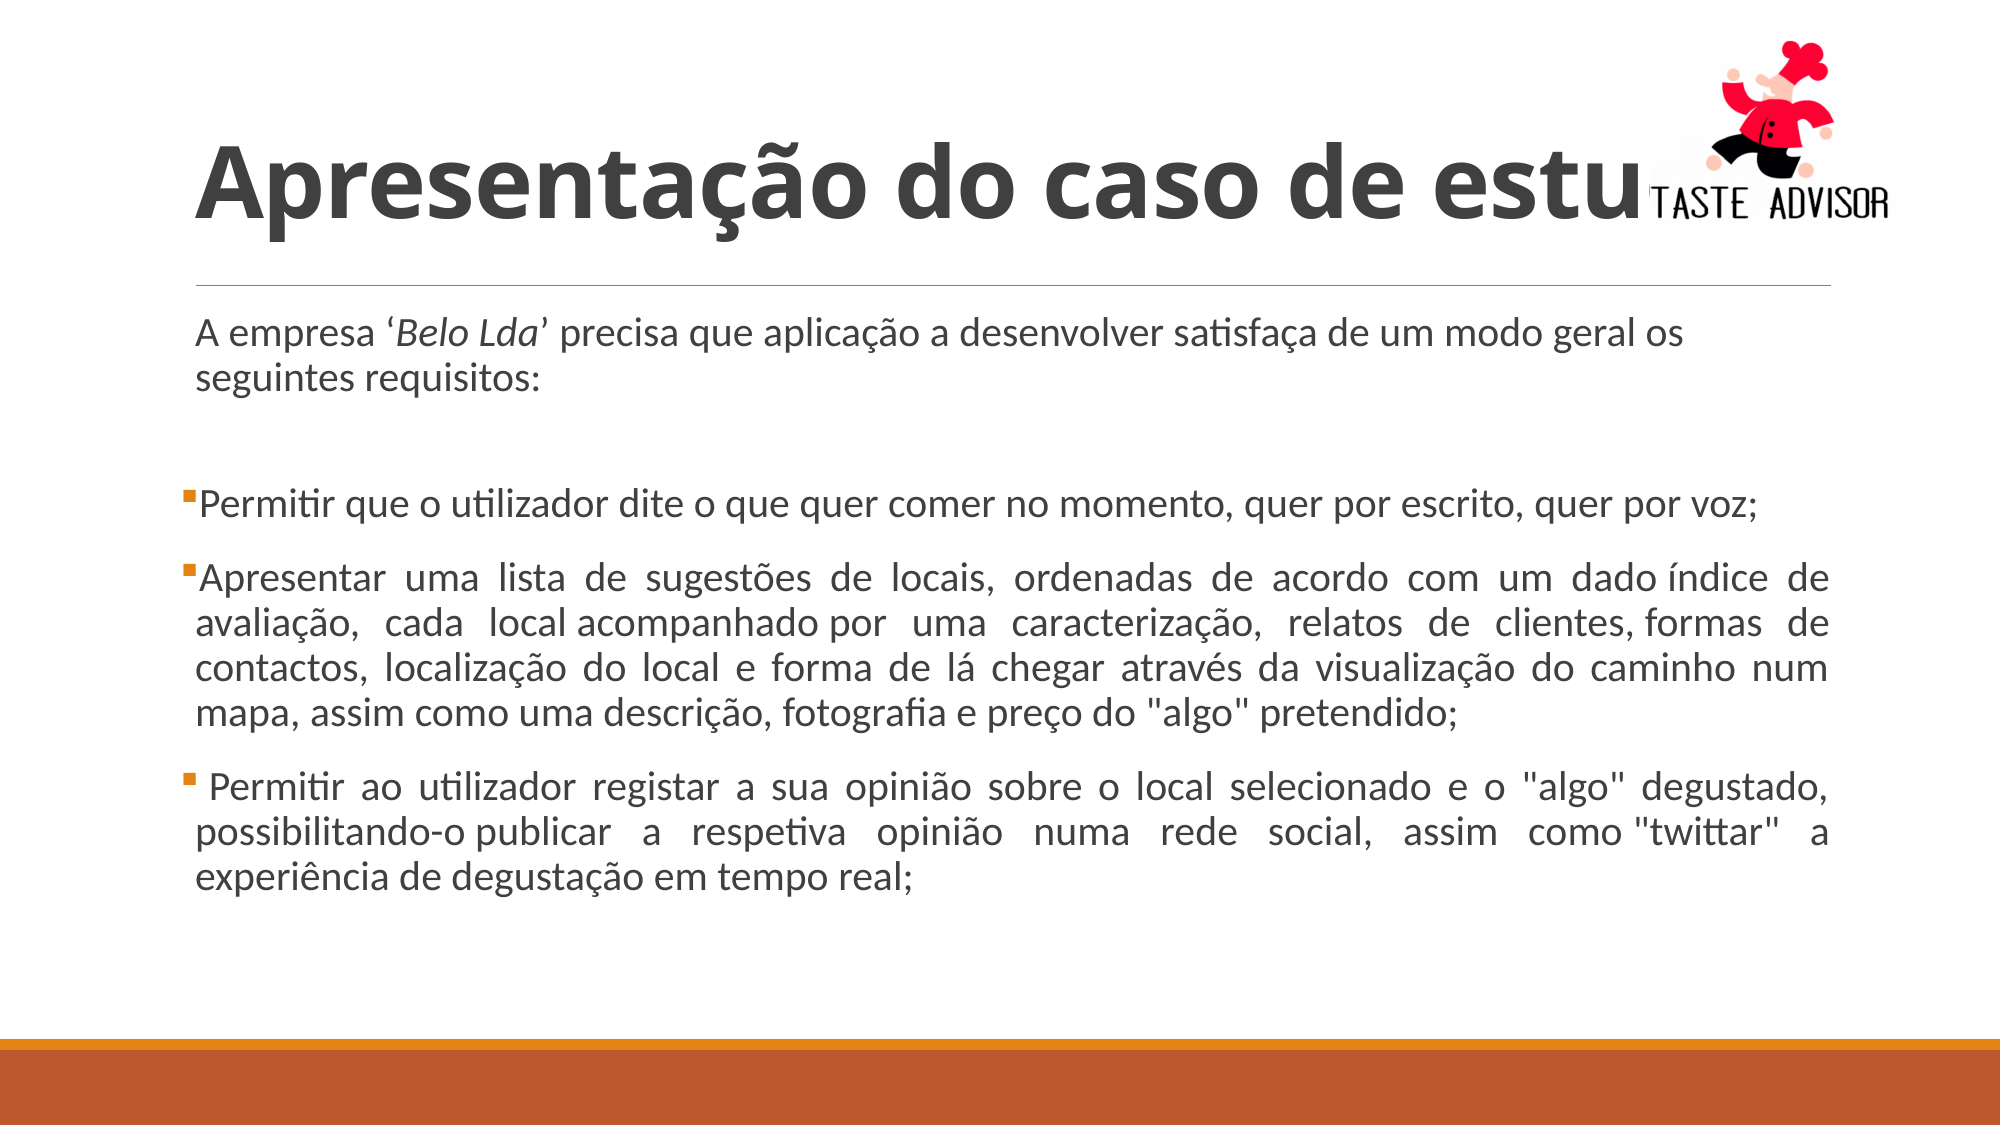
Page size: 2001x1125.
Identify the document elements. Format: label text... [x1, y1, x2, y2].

list A empresa ‘Belo Lda’ precisa que aplicação a desenvolver satisfaça de um modo geral os seguintes requisitos: Permitir que o utilizador dite o que quer comer no momento, quer por escrito, quer por voz; Apresentar uma lista de sugestões de locais, ordenadas de acordo com um dado índice de avaliação, cada local acompanhado por uma caracterização, relatos de clientes, formas de contactos, localização do local e forma de lá chegar através da visualização do caminho num mapa, assim como uma descrição, fotografia e preço do "algo" pretendido; Permitir ao utilizador registar a sua opinião sobre o local selecionado e o "algo" degustado, possibilitando-o publicar a respetiva opinião numa rede social, assim como "twittar" a experiência de degustação em tempo real; [180, 302, 1830, 963]
picture [1650, 29, 1898, 223]
title Apresentação do caso de estudo [180, 47, 1830, 247]
